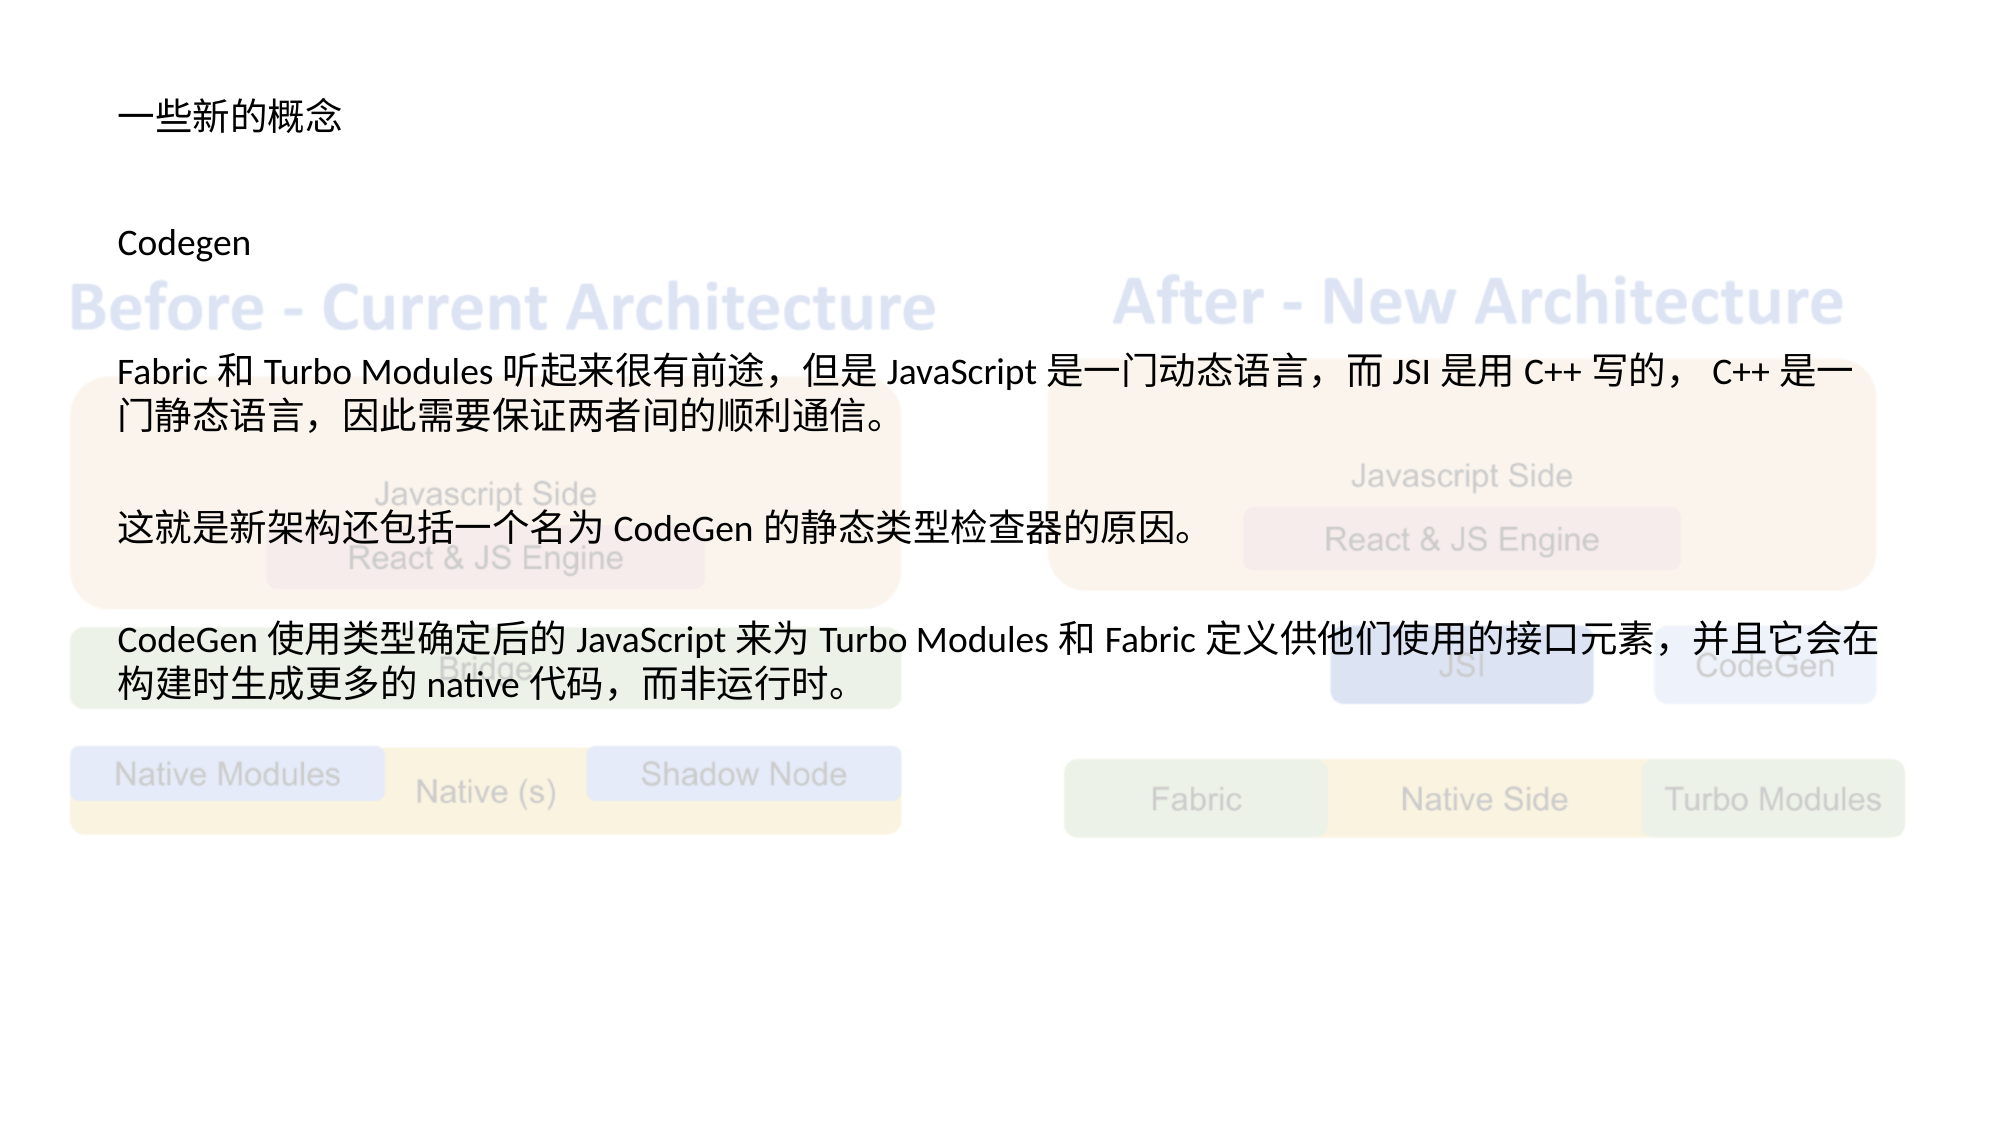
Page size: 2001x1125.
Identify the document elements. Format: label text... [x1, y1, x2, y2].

text_box 一些新的概念 [102, 85, 636, 146]
picture [27, 255, 956, 858]
text_box CodeGen使用类型确定后的JavaScript来为Turbo Modules和Fabric定义供他们使用的接口元素，并且它会在构建时生成更多的native代码，而非运行时。 [956, 607, 1023, 713]
picture [1023, 259, 1921, 866]
text_box Fabric和Turbo Modules听起来很有前途，但是JavaScript是一门动态语言，而JSI是用C++写的，C++是一门静态语言，因此需要保证两者间的顺利通信。 [956, 339, 1023, 445]
text_box 这就是新架构还包括一个名为CodeGen的静态类型检查器的原因。 [956, 496, 1023, 557]
text_box Codegen [102, 211, 520, 255]
